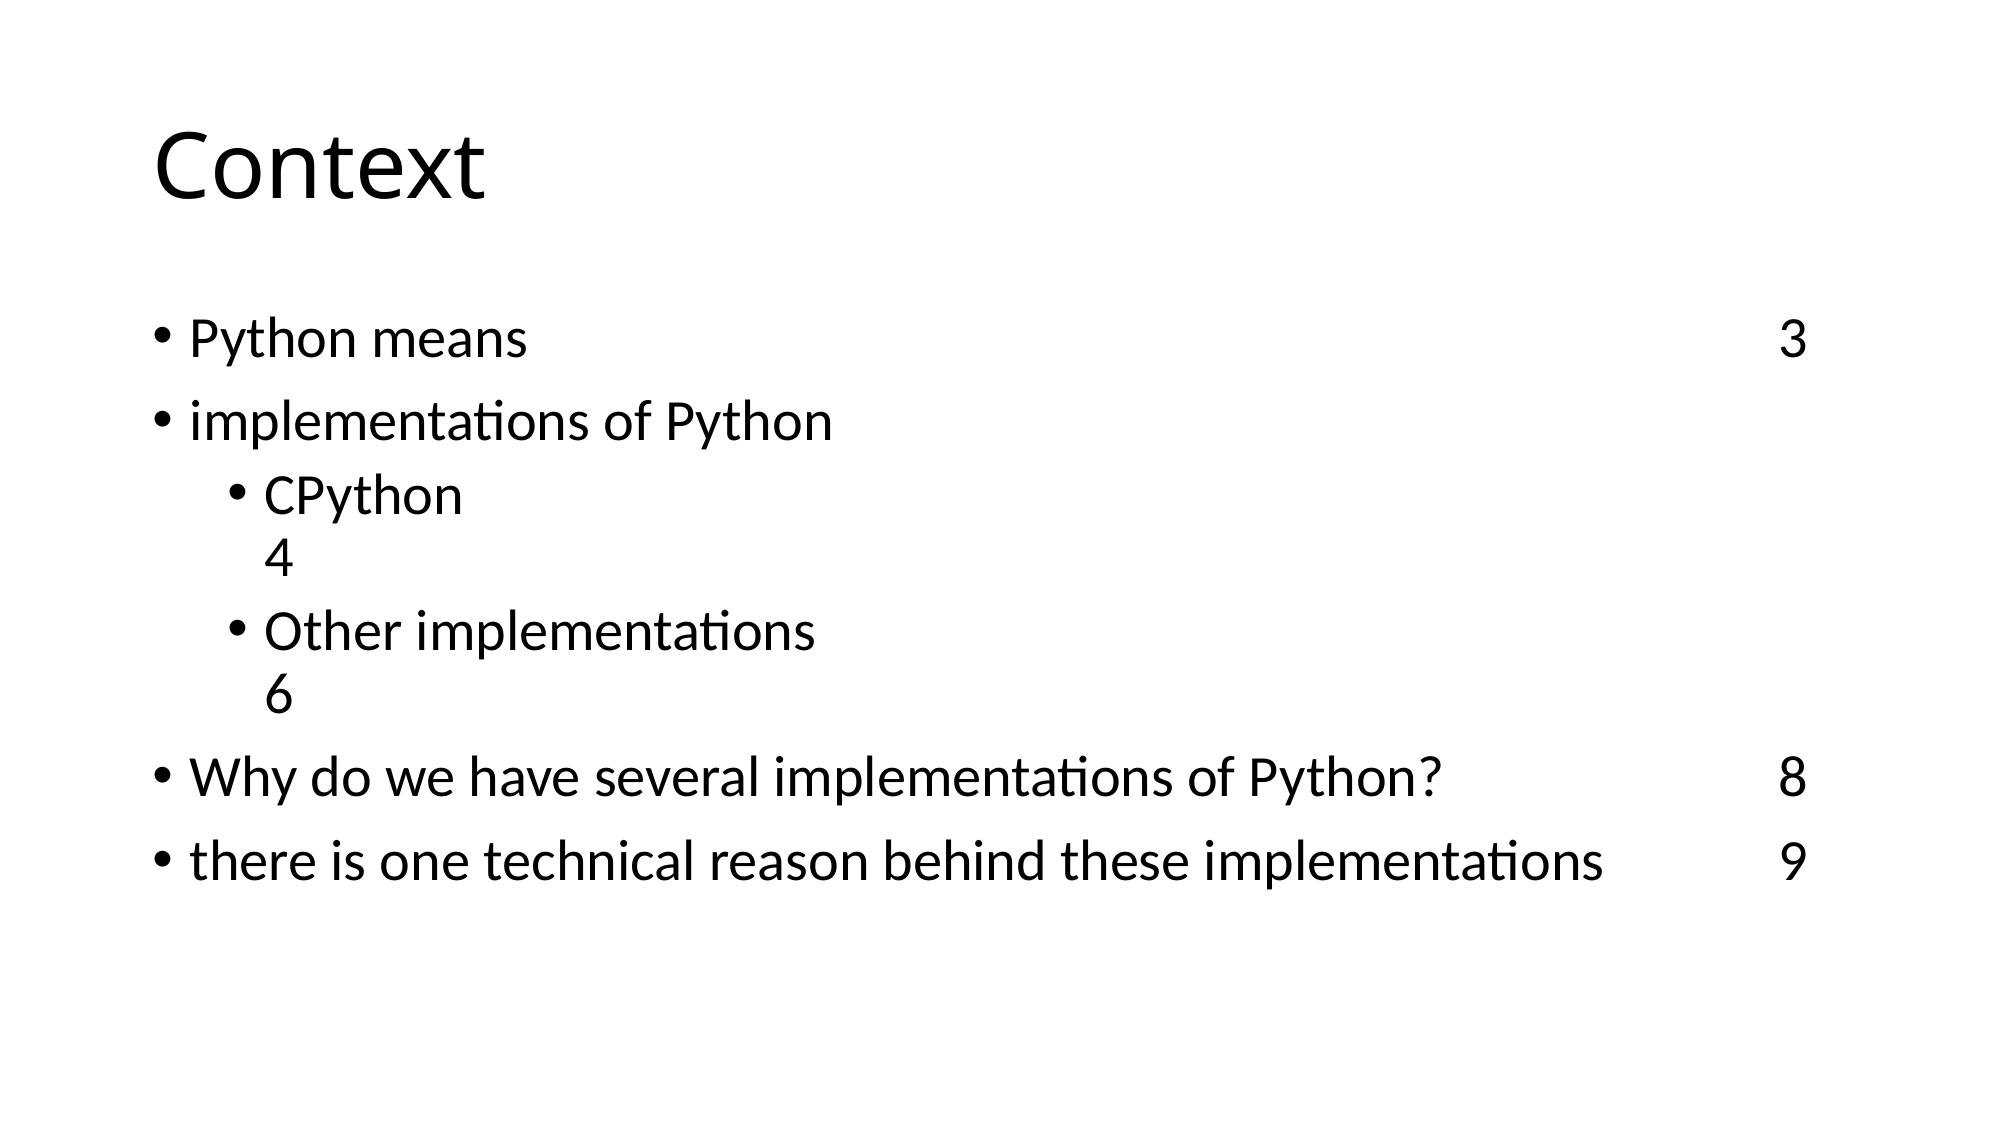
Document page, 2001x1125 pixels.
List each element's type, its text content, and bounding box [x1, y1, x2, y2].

list Python means 3 implementations of Python CPython 4 Other implementations 6 Why do we have several implementations of Python? 8 there is one technical reason behind these implementations 9 [137, 299, 1863, 1014]
title Context [137, 59, 1863, 278]
